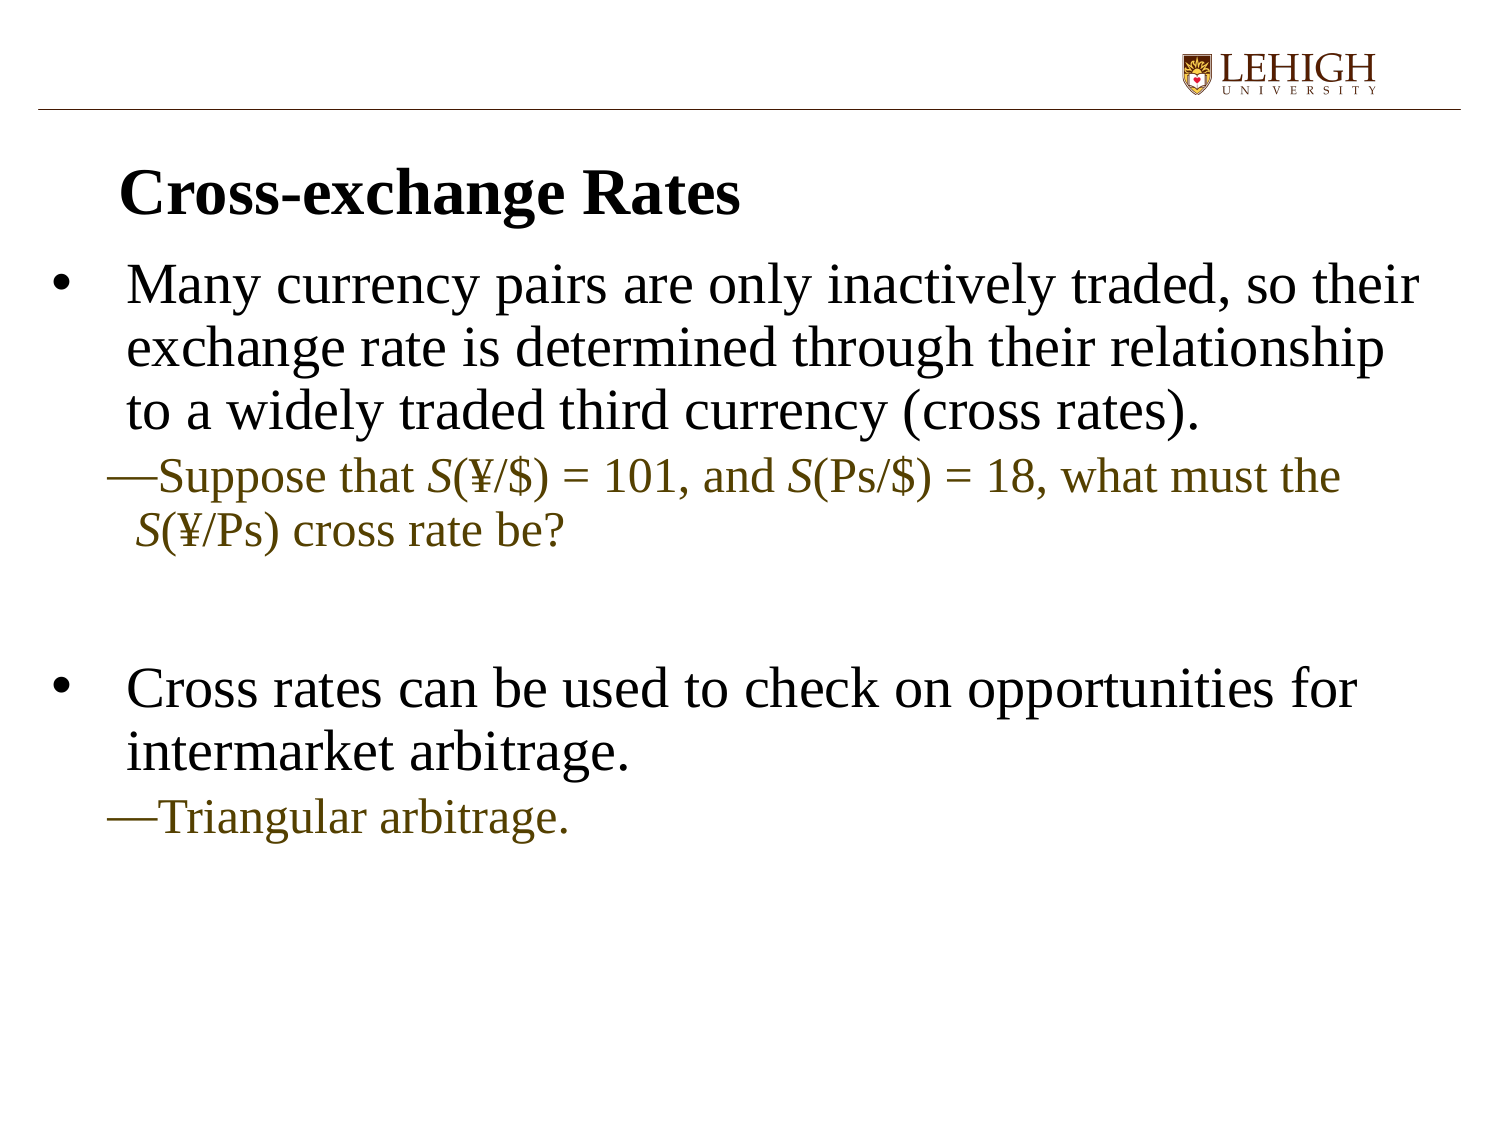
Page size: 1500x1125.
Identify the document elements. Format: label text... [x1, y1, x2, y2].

title Cross-exchange Rates [103, 127, 1397, 245]
list Many currency pairs are only inactively traded, so their exchange rate is determined through their relationship to a widely traded third currency (cross rates). Suppose that S(¥/$) = 101, and S(Ps/$) = 18, what must the S(¥/Ps) cross rate be? Cross rates can be used to check on opportunities for intermarket arbitrage. Triangular arbitrage. [36, 245, 1449, 960]
